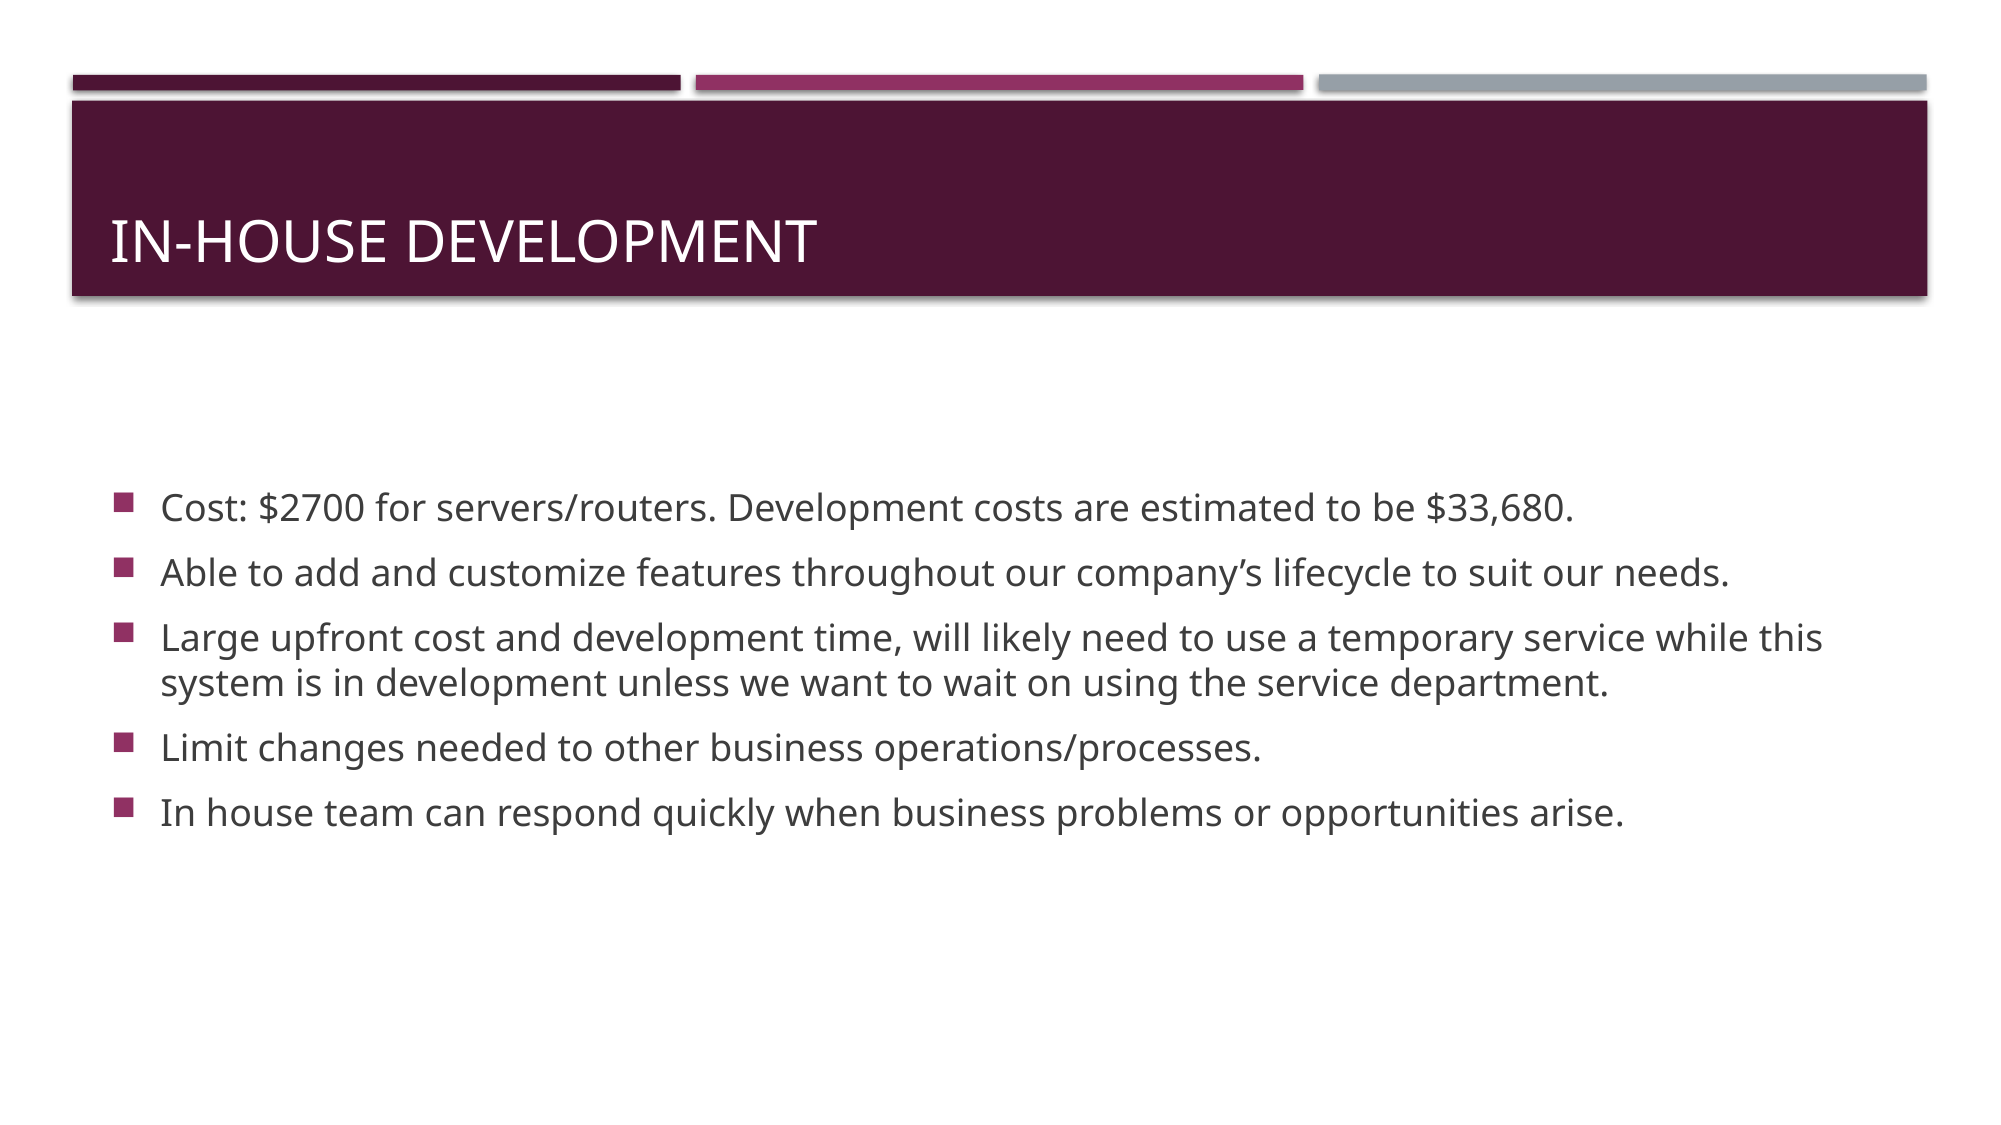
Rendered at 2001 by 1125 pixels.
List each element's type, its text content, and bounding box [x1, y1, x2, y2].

title In-house Development [95, 115, 1905, 282]
list Cost: $2700 for servers/routers. Development costs are estimated to be $33,680. Able to add and customize features throughout our company’s lifecycle to suit our needs. Large upfront cost and development time, will likely need to use a temporary service while this system is in development unless we want to wait on using the service department. Limit changes needed to other business operations/processes. In house team can respond quickly when business problems or opportunities arise. [95, 357, 1905, 962]
